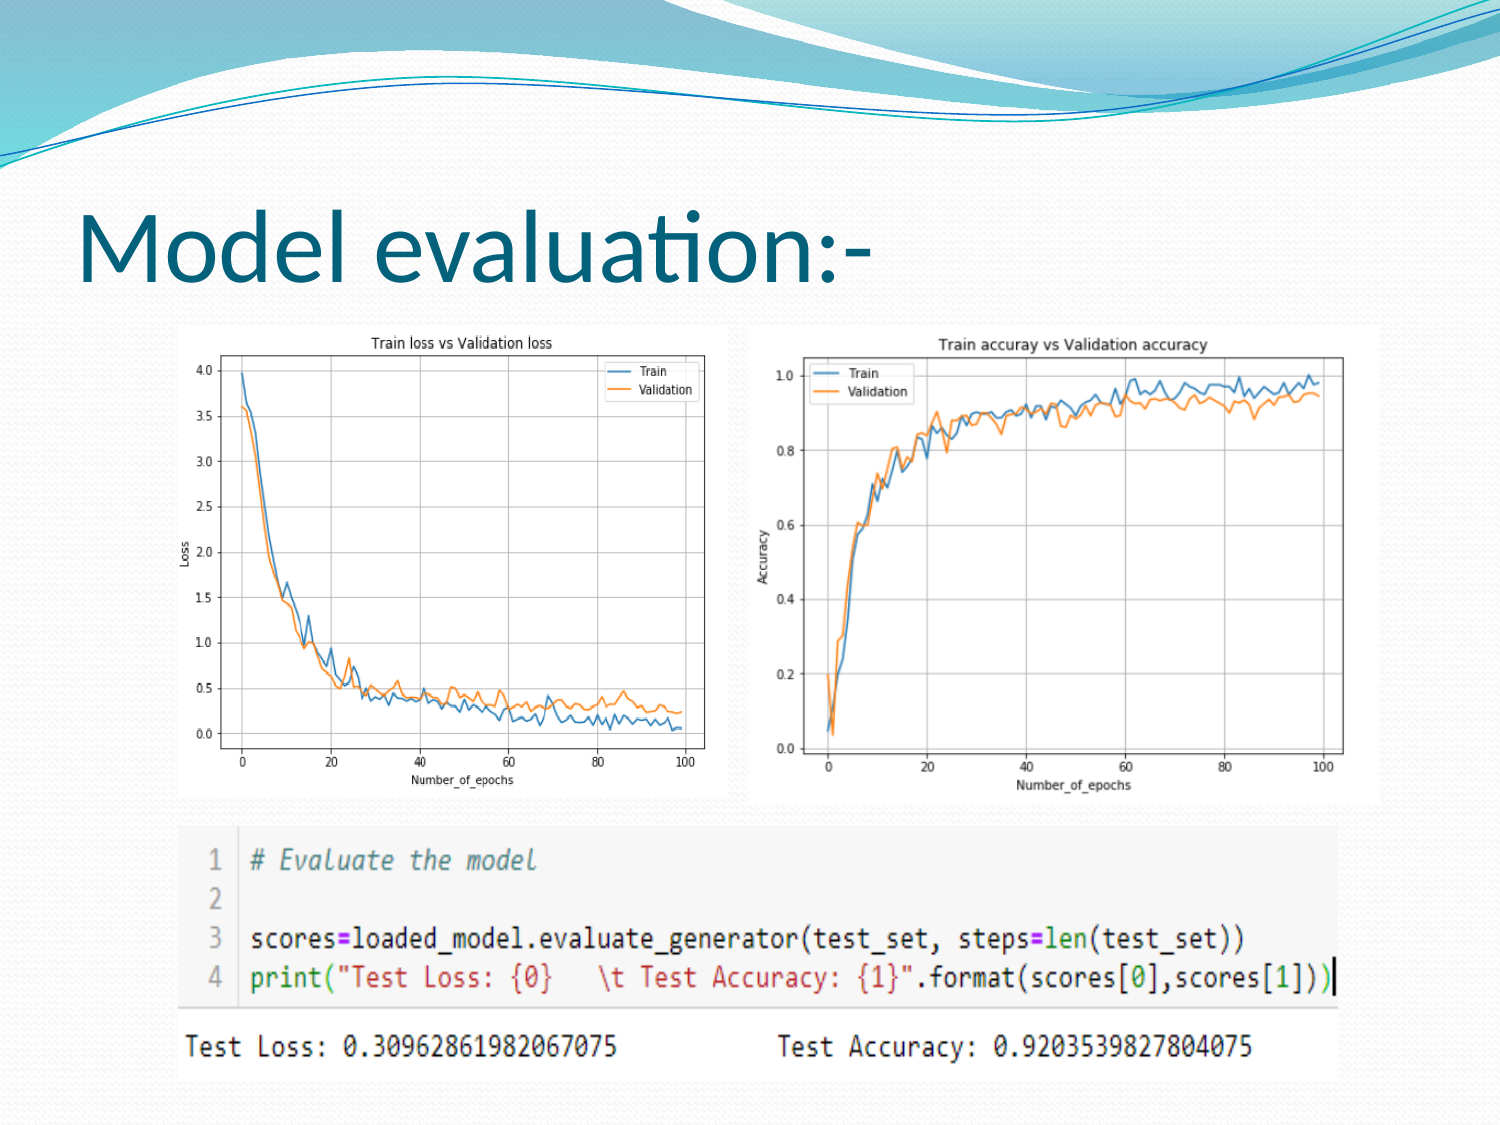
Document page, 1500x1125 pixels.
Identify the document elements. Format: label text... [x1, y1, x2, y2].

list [178, 825, 1339, 1082]
title Model evaluation:- [75, 115, 1425, 303]
picture [178, 325, 728, 798]
picture [748, 325, 1379, 804]
